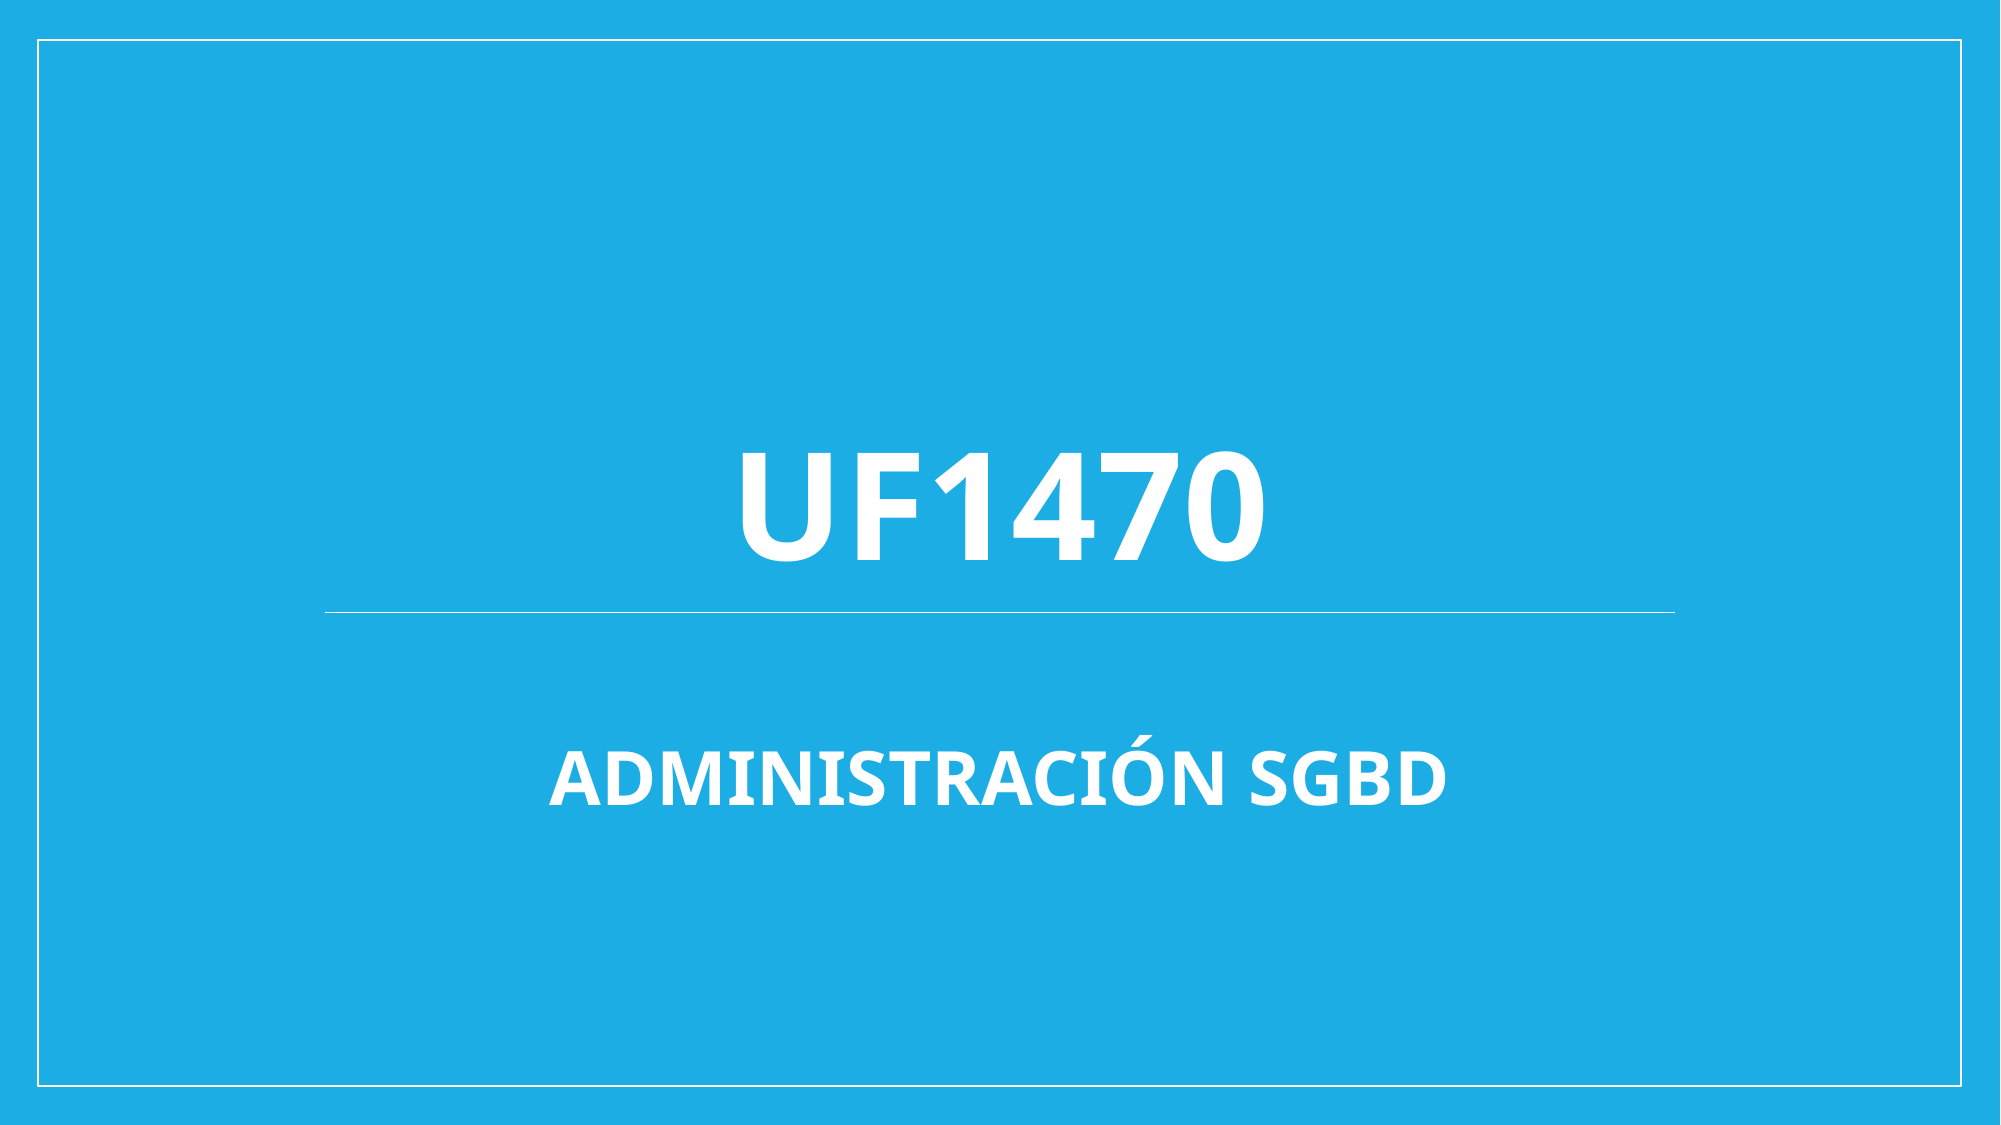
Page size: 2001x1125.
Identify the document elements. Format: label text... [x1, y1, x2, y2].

title UF1470 Administración SGBD [151, 296, 1849, 829]
